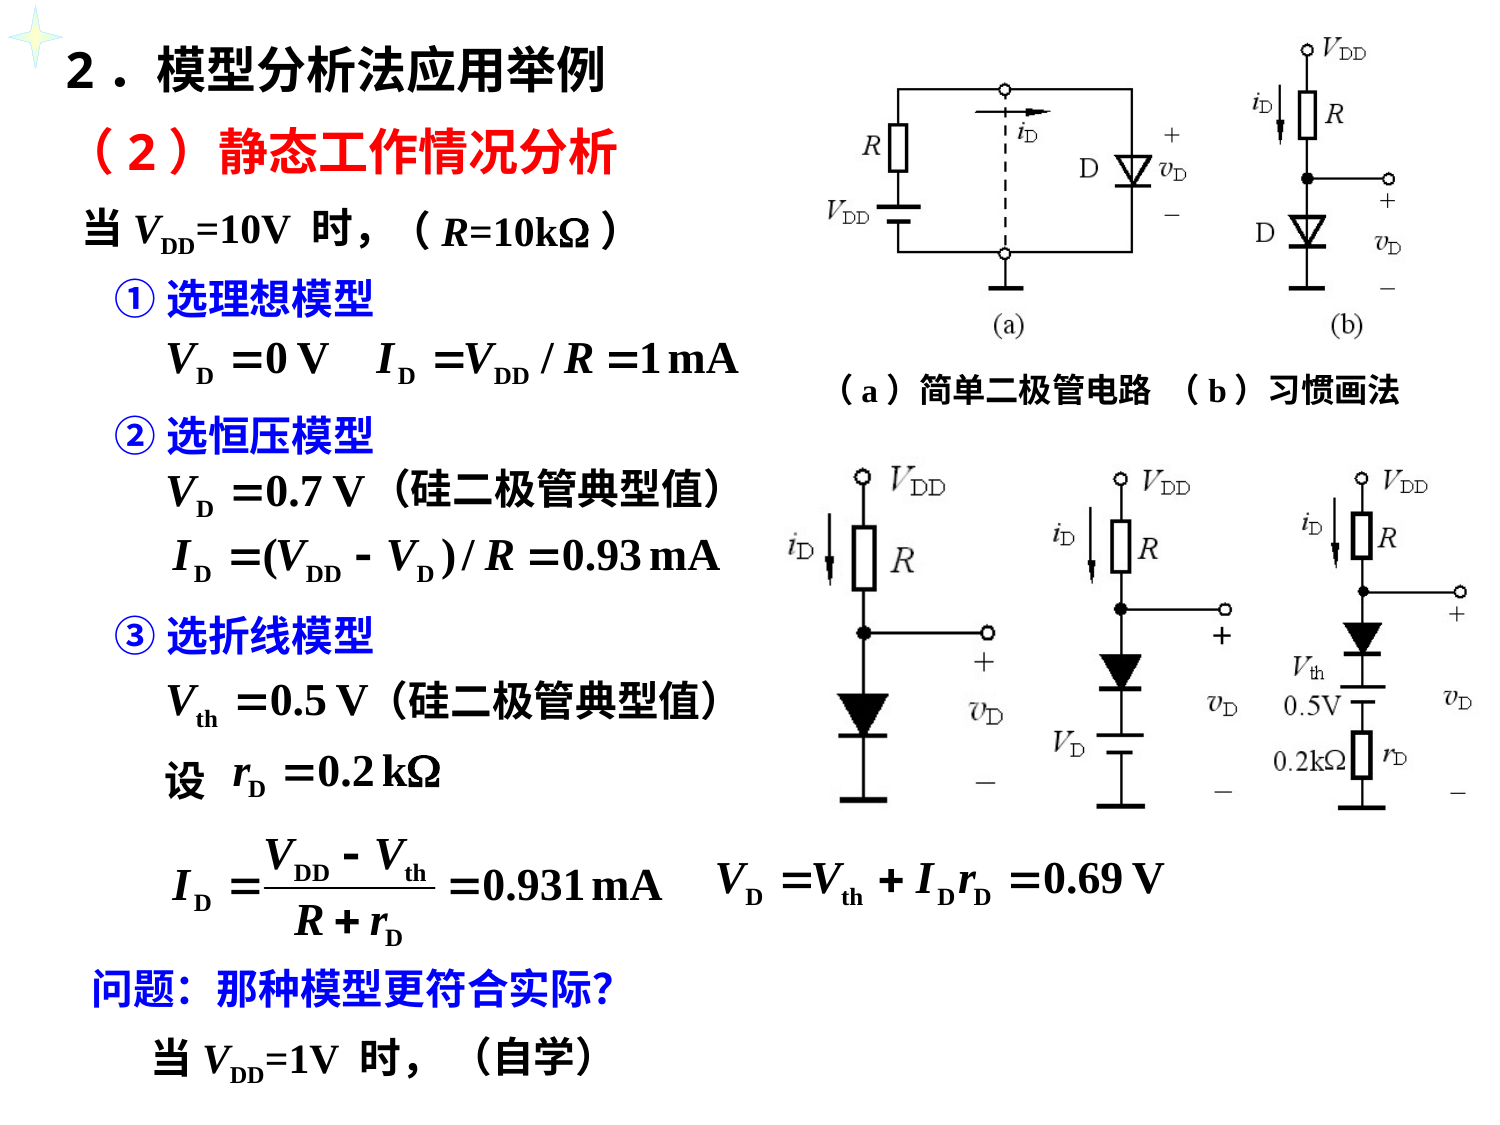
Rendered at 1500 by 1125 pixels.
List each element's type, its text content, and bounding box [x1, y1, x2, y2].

picture [1264, 455, 1483, 816]
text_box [162, 824, 672, 959]
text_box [162, 327, 342, 395]
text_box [711, 848, 1176, 915]
text_box 问题：那种模型更符合实际？ [76, 940, 680, 1021]
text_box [162, 439, 768, 528]
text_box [808, 18, 1430, 418]
text_box ③选折线模型 [99, 587, 420, 668]
picture [771, 443, 1022, 818]
text_box （2）静态工作情况分析 [49, 106, 803, 188]
text_box ①选理想模型 [99, 272, 408, 330]
picture [1041, 444, 1247, 821]
text_box ②选恒压模型 [99, 387, 408, 468]
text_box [149, 731, 451, 813]
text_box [162, 651, 765, 737]
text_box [366, 327, 751, 395]
text_box 2．模型分析法应用举例 [50, 25, 688, 106]
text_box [162, 534, 730, 592]
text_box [135, 1011, 661, 1092]
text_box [37, 187, 663, 263]
